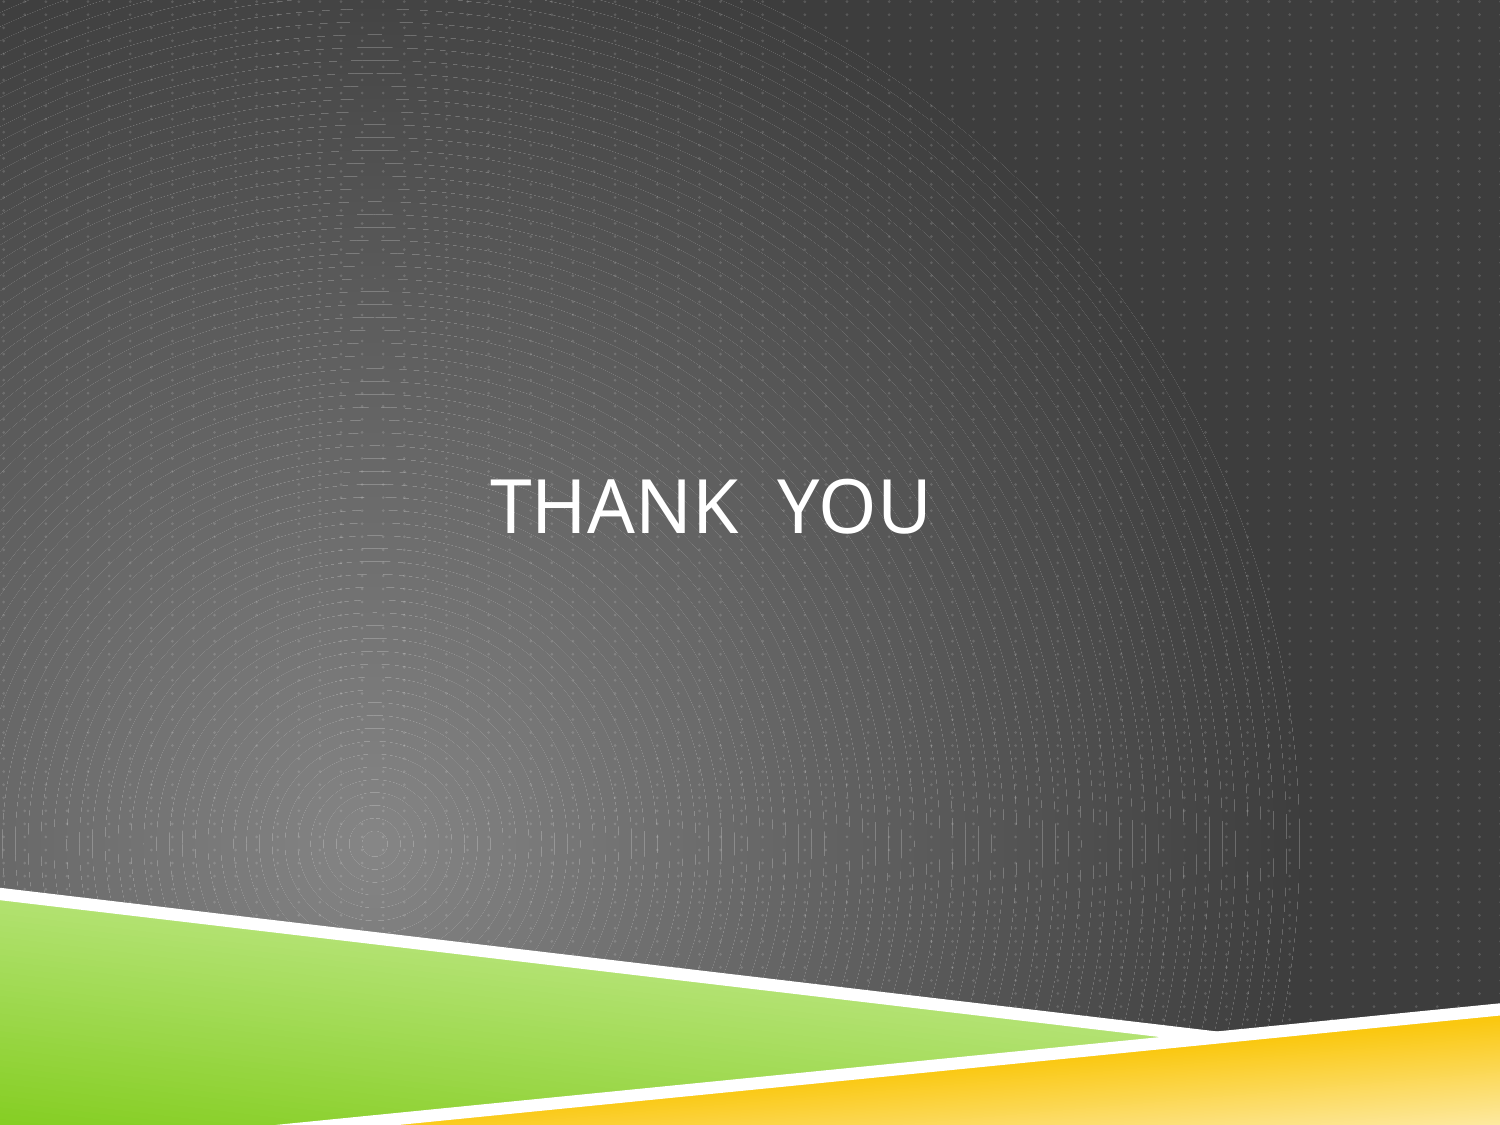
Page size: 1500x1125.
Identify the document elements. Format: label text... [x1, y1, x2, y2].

title Thank you [490, 444, 1176, 563]
